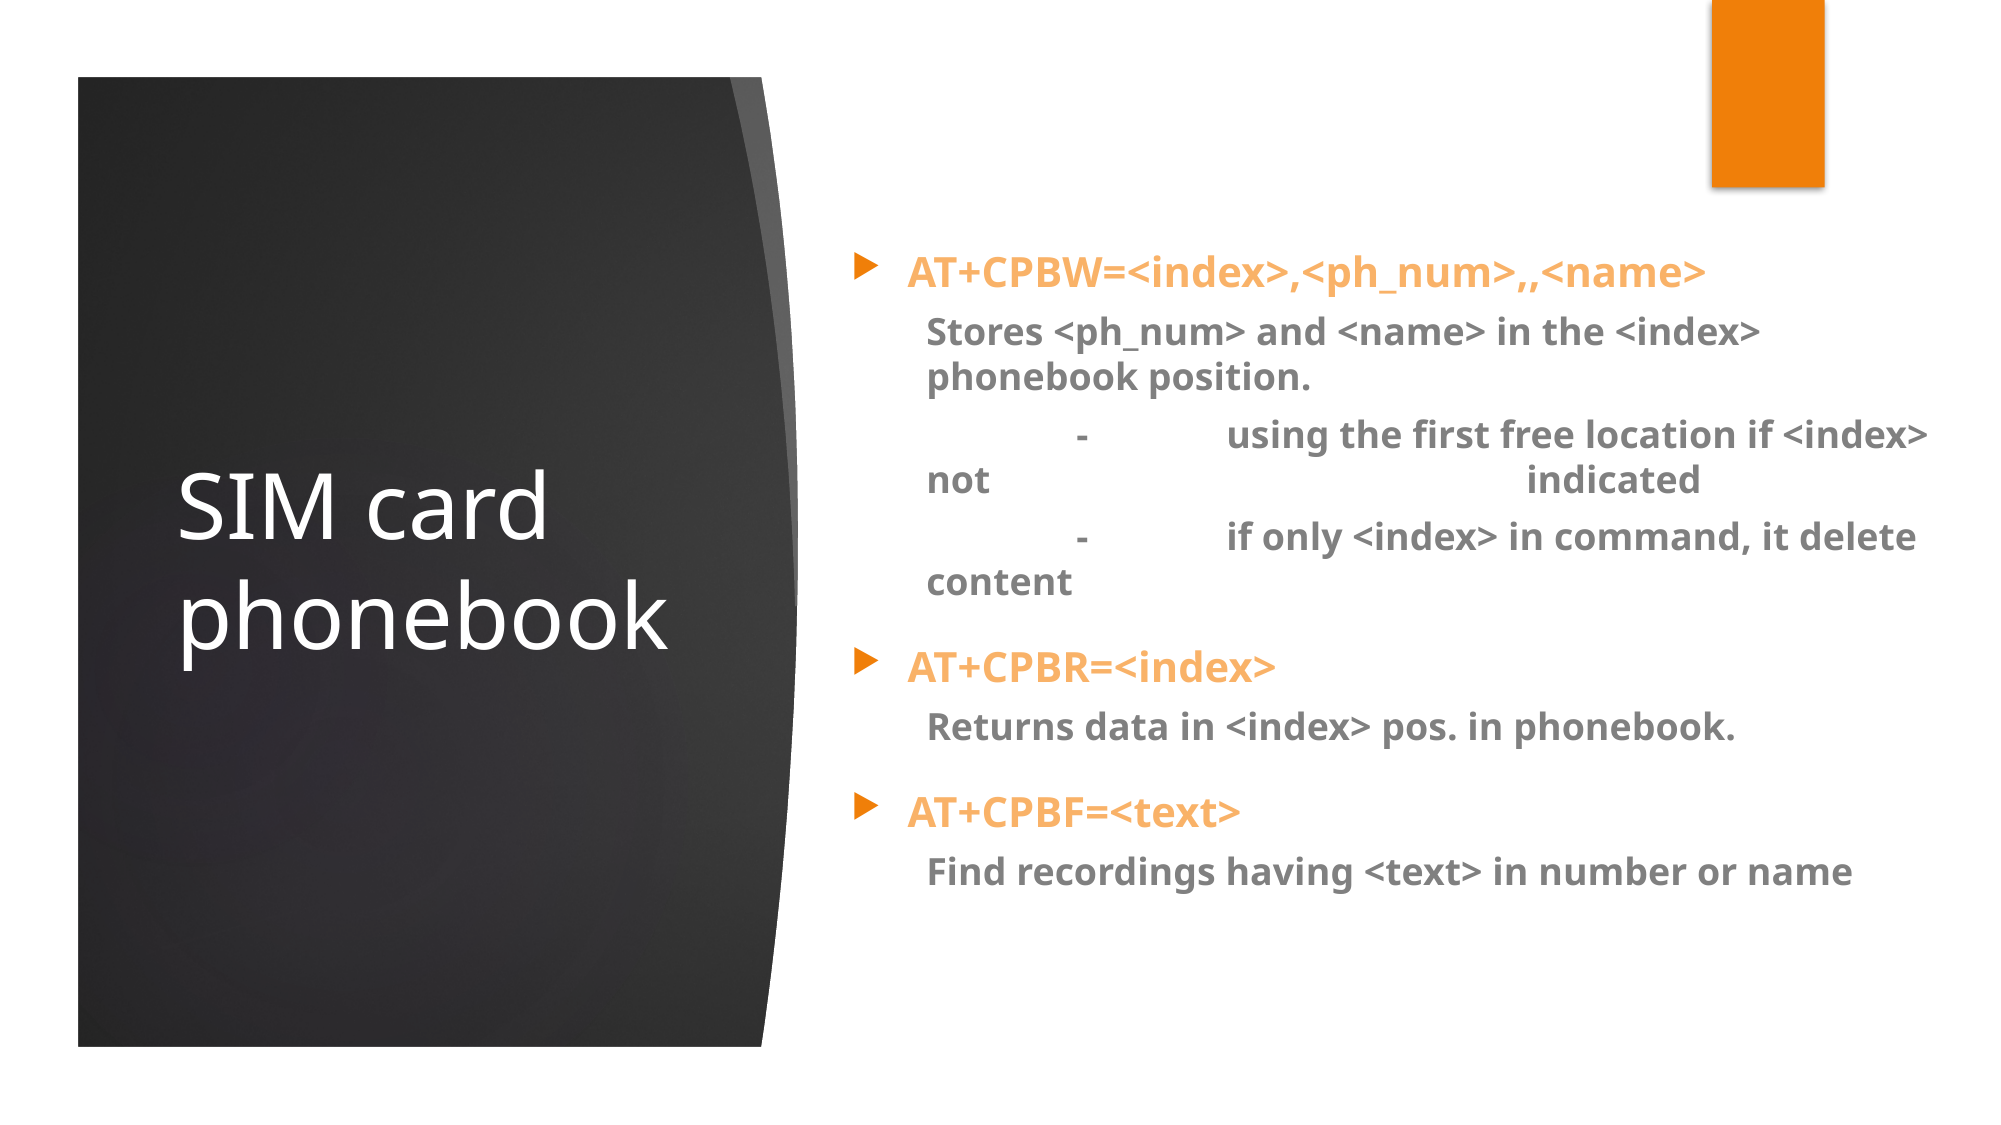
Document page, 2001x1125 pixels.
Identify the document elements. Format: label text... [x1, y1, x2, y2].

title SIM card phonebook [161, 369, 722, 676]
list AT+CPBW=<index>,<ph_num>,,<name> Stores <ph_num> and <name> in the <index> phonebook position. - using the first free location if <index> not indicated - if only <index> in command, it delete content AT+cpBr=<index> Returns data in <index> pos. in phonebook. AT+cpBF=<text> Find recordings having <text> in number or name [833, 58, 1946, 1080]
